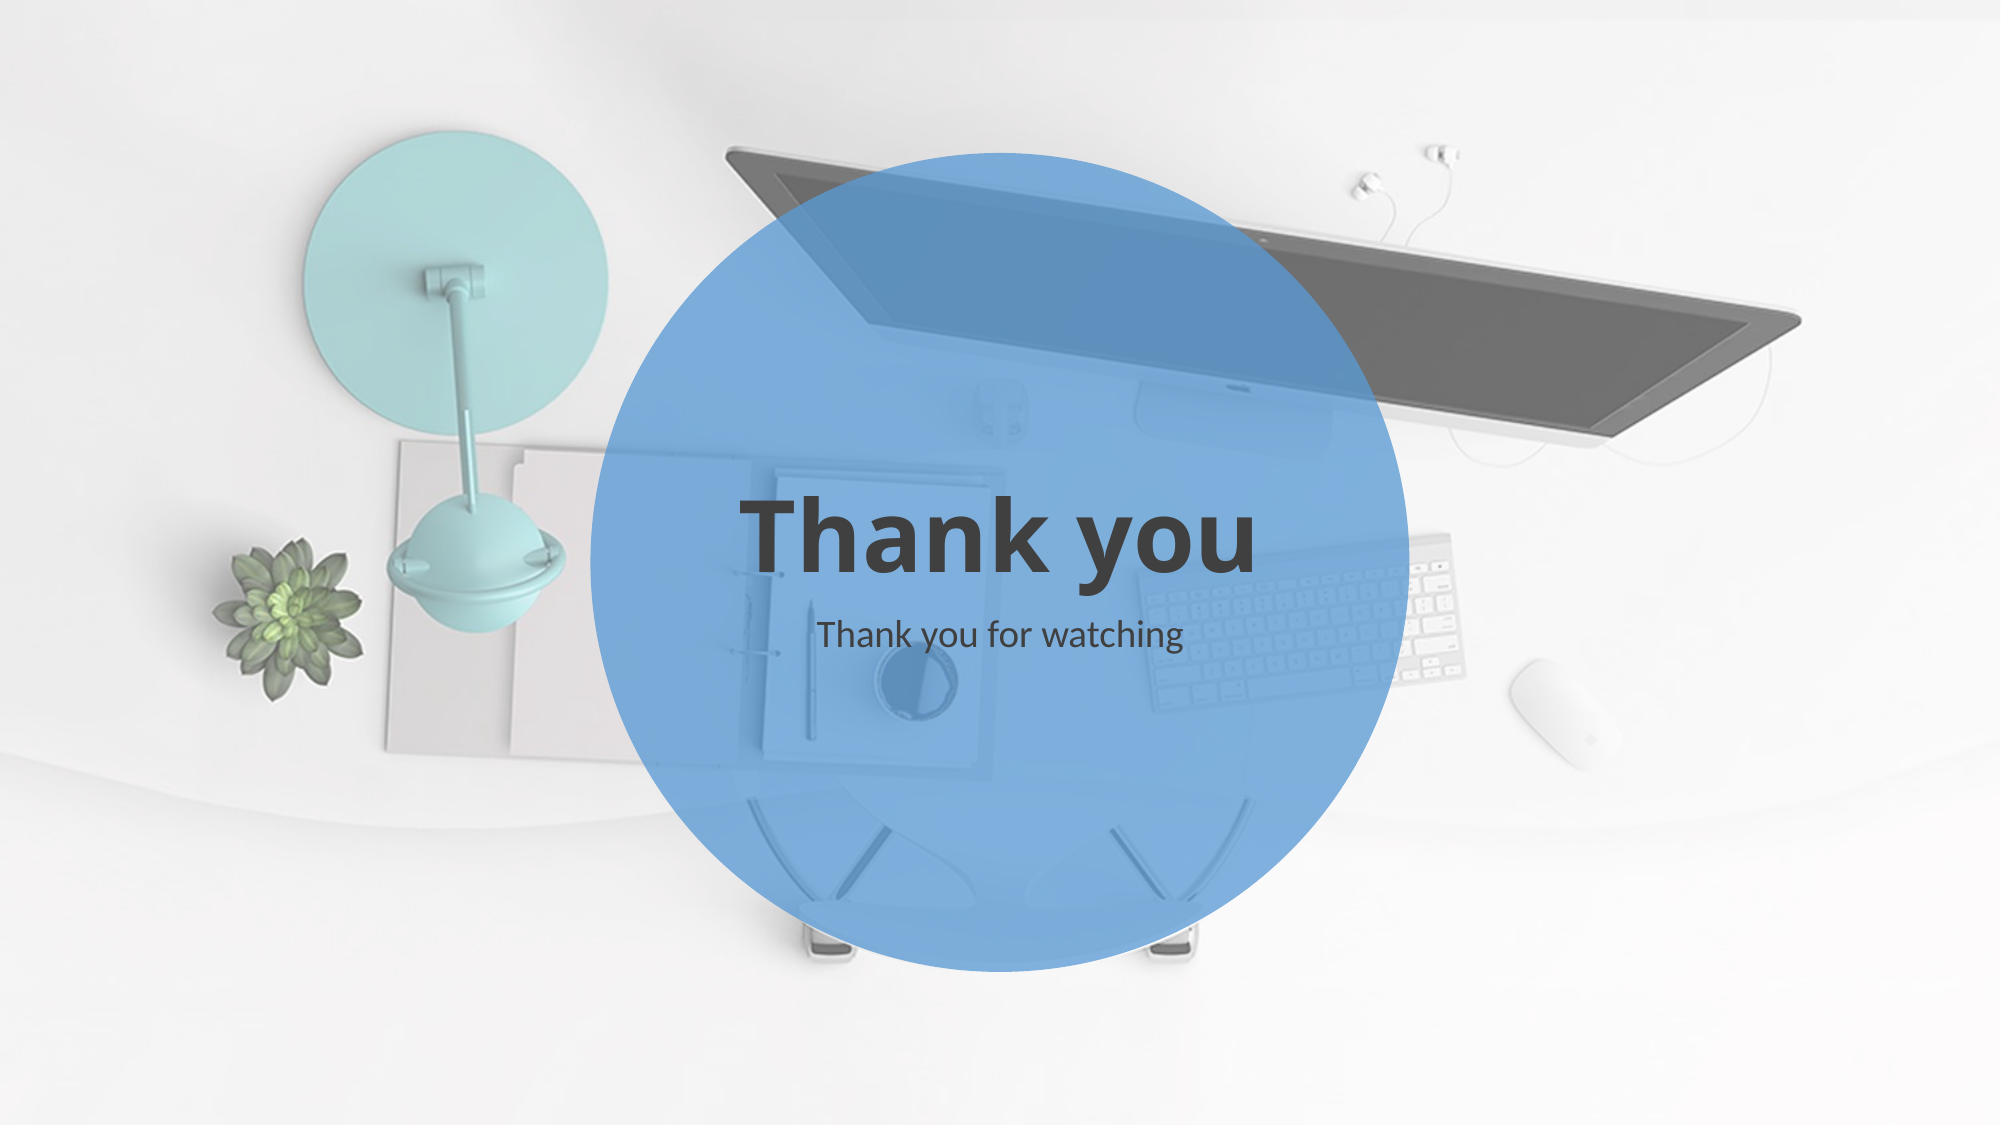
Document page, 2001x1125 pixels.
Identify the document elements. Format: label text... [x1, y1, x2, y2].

list Thank you for watching [590, 603, 1410, 667]
list Thank you [590, 477, 1410, 603]
